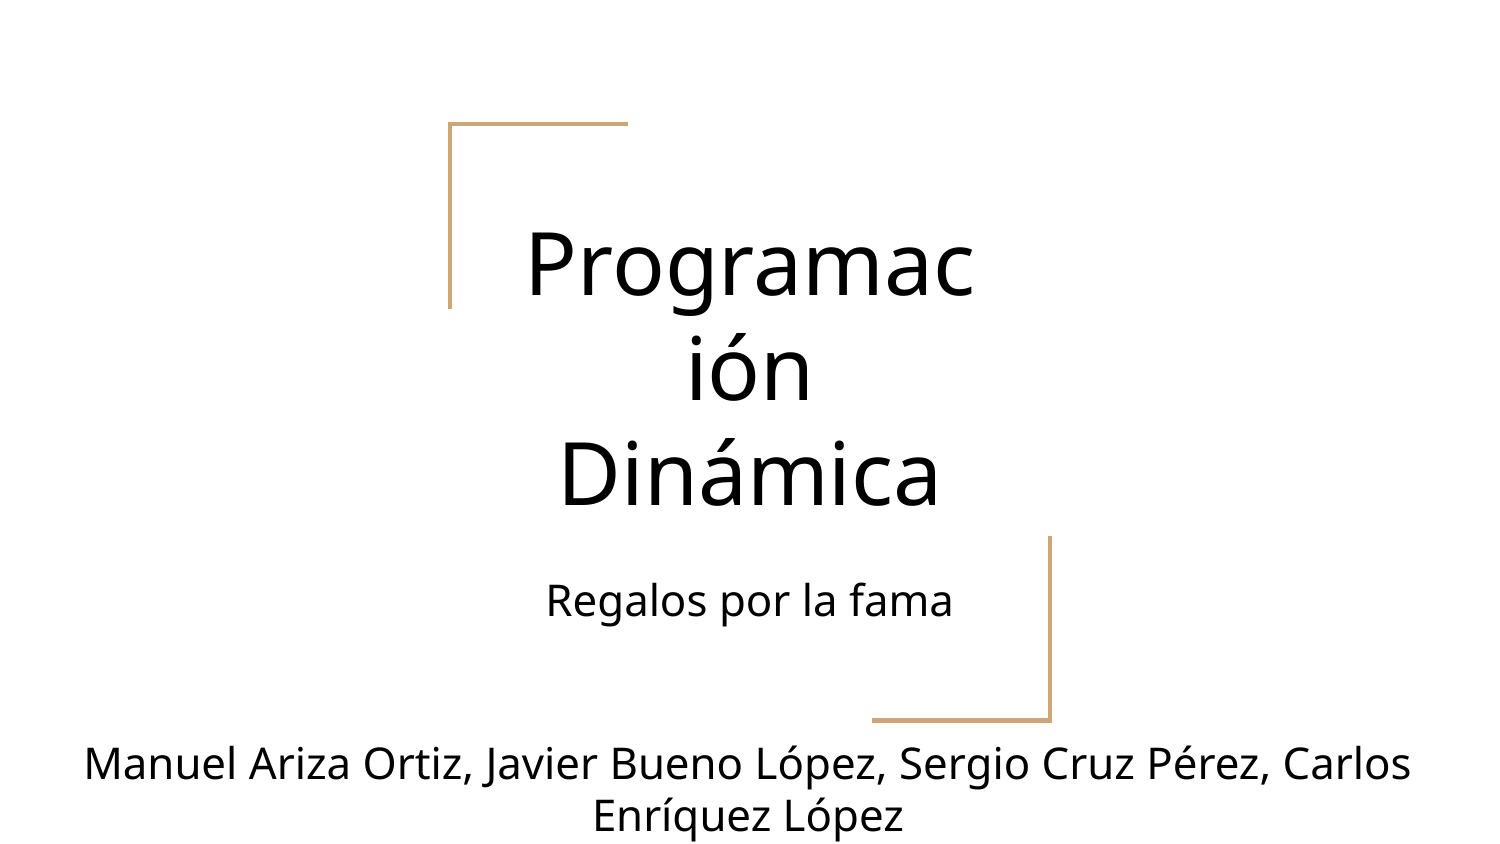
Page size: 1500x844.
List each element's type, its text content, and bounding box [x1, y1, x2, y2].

subtitle Regalos por la fama [437, 558, 1062, 674]
title Programación Dinámica [499, 286, 1001, 539]
subtitle Manuel Ariza Ortiz, Javier Bueno López, Sergio Cruz Pérez, Carlos Enríquez López [6, 720, 1490, 836]
